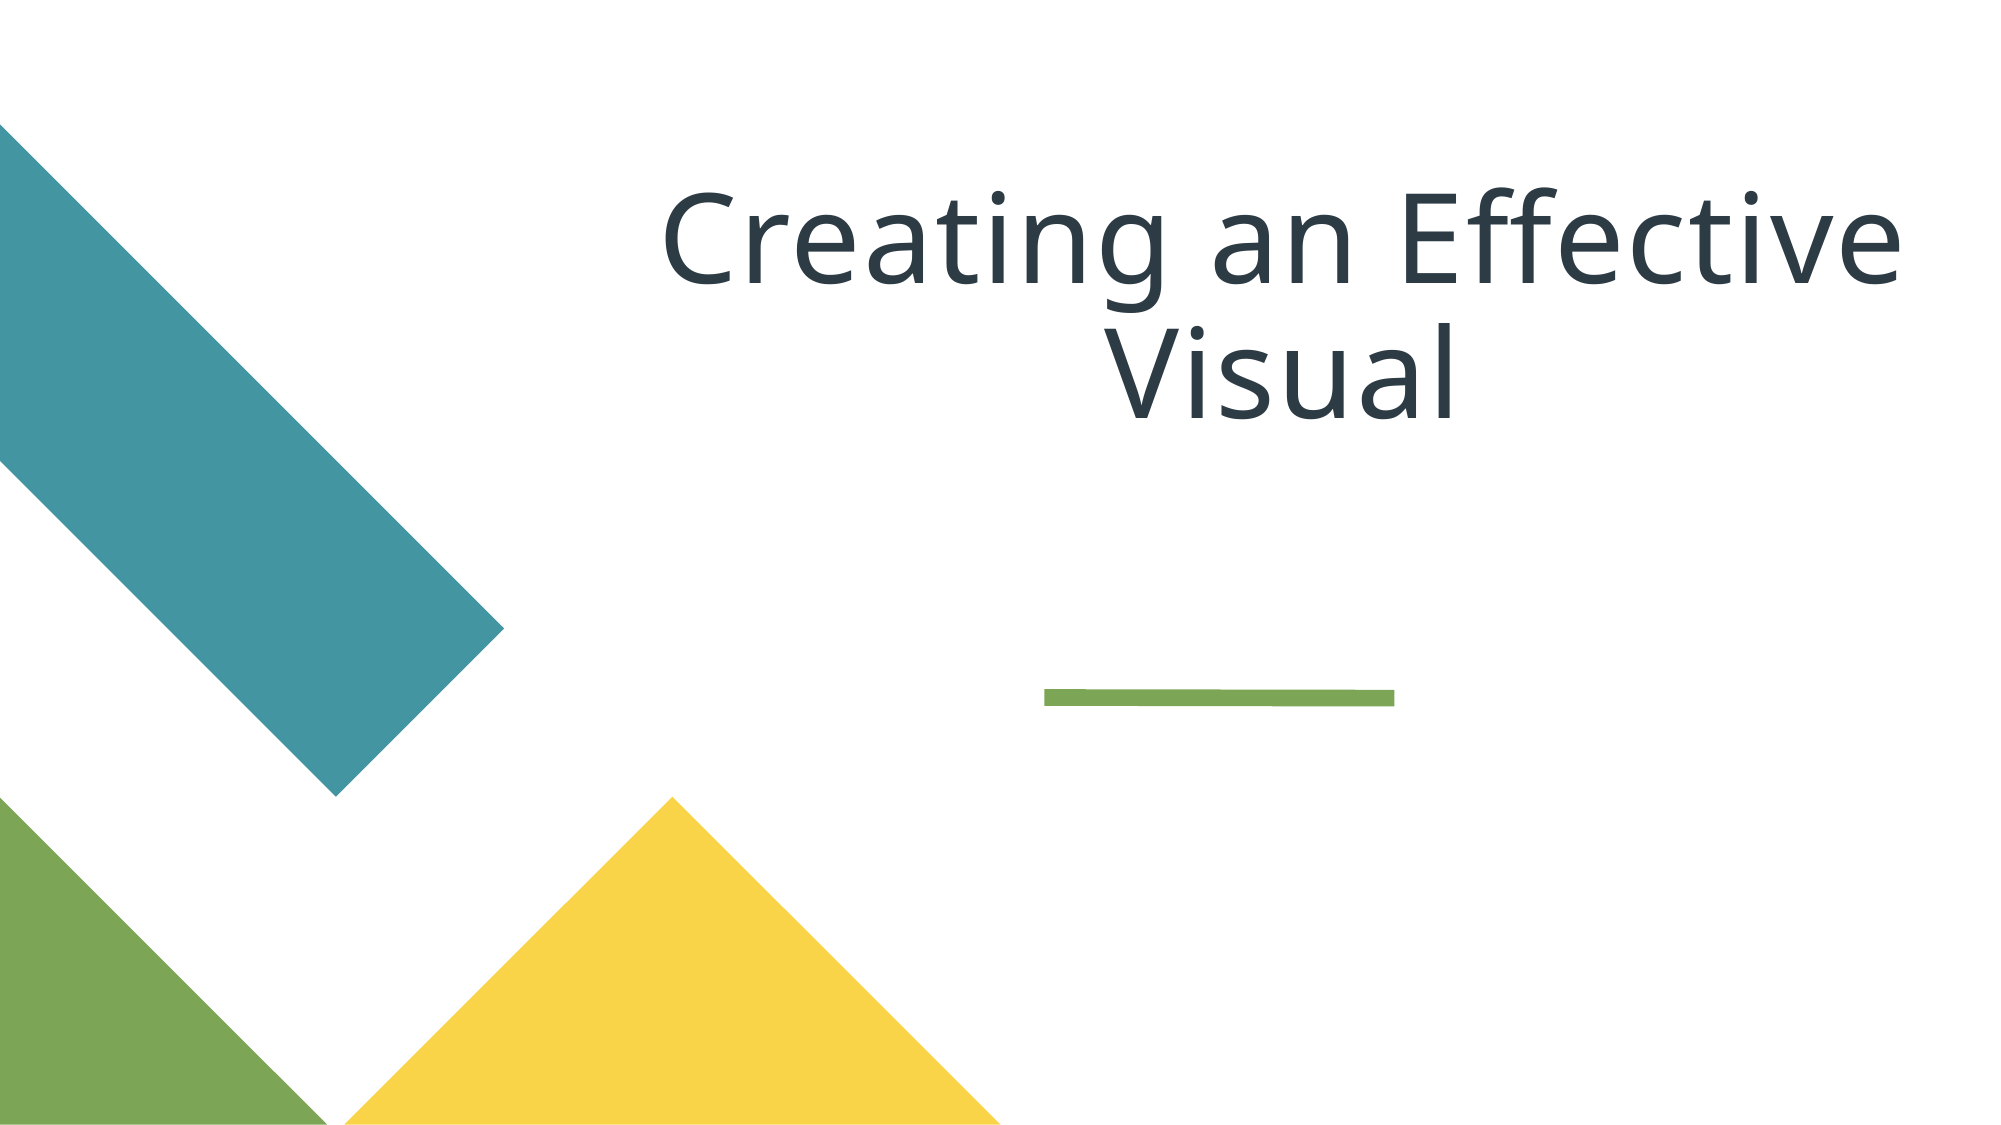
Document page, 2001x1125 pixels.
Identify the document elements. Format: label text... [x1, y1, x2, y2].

title Creating an Effective Visual [623, 160, 1946, 596]
